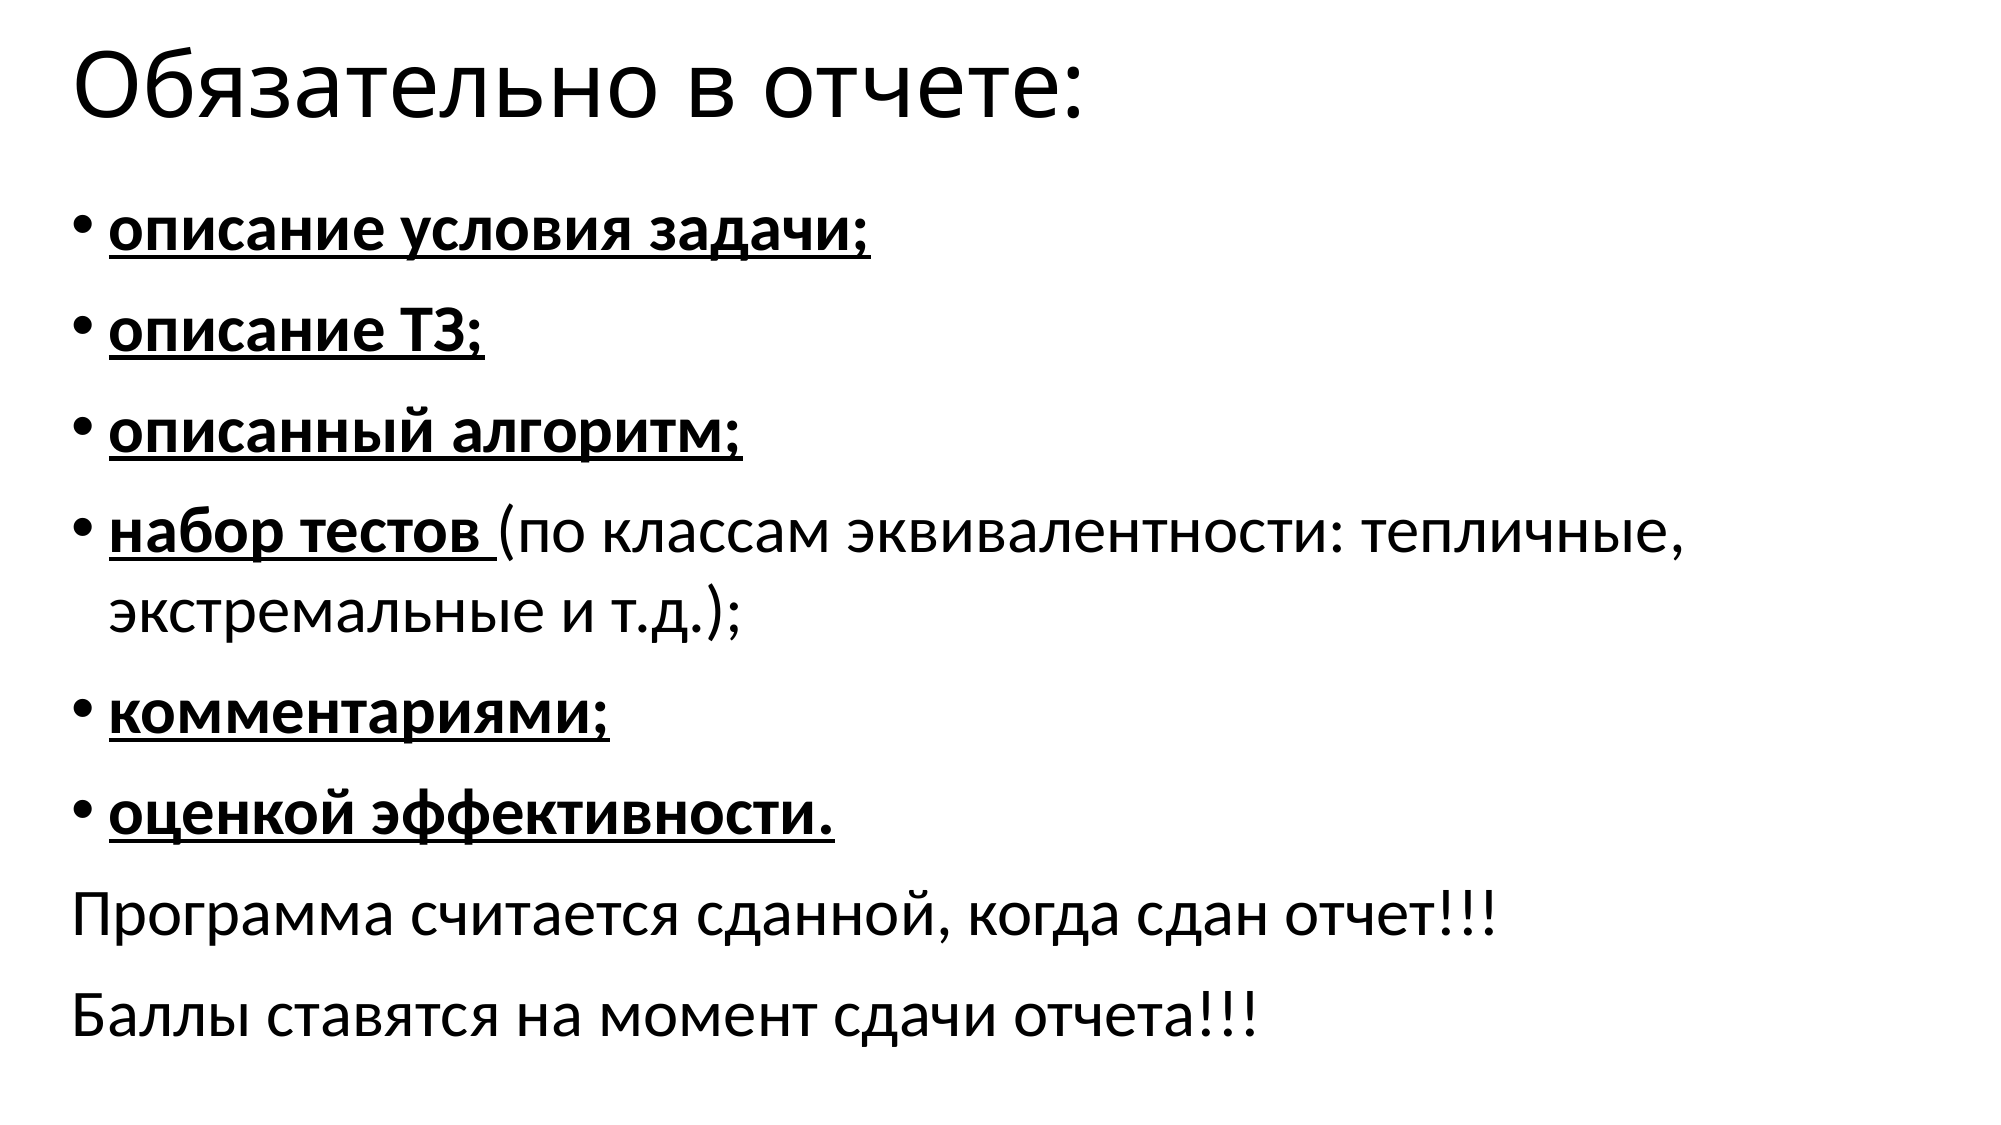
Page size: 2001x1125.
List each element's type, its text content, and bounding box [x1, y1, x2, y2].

text_box Обязательно в отчете: [56, 0, 1863, 176]
text_box описание условия задачи; описание ТЗ; описанный алгоритм; набор тестов (по классам эквивалентности: тепличные, экстремальные и т.д.); комментариями; оценкой эффективности. Программа считается сданной, когда сдан отчет!!! Баллы ставятся на момент сдачи отчета!!! [56, 176, 1863, 1100]
